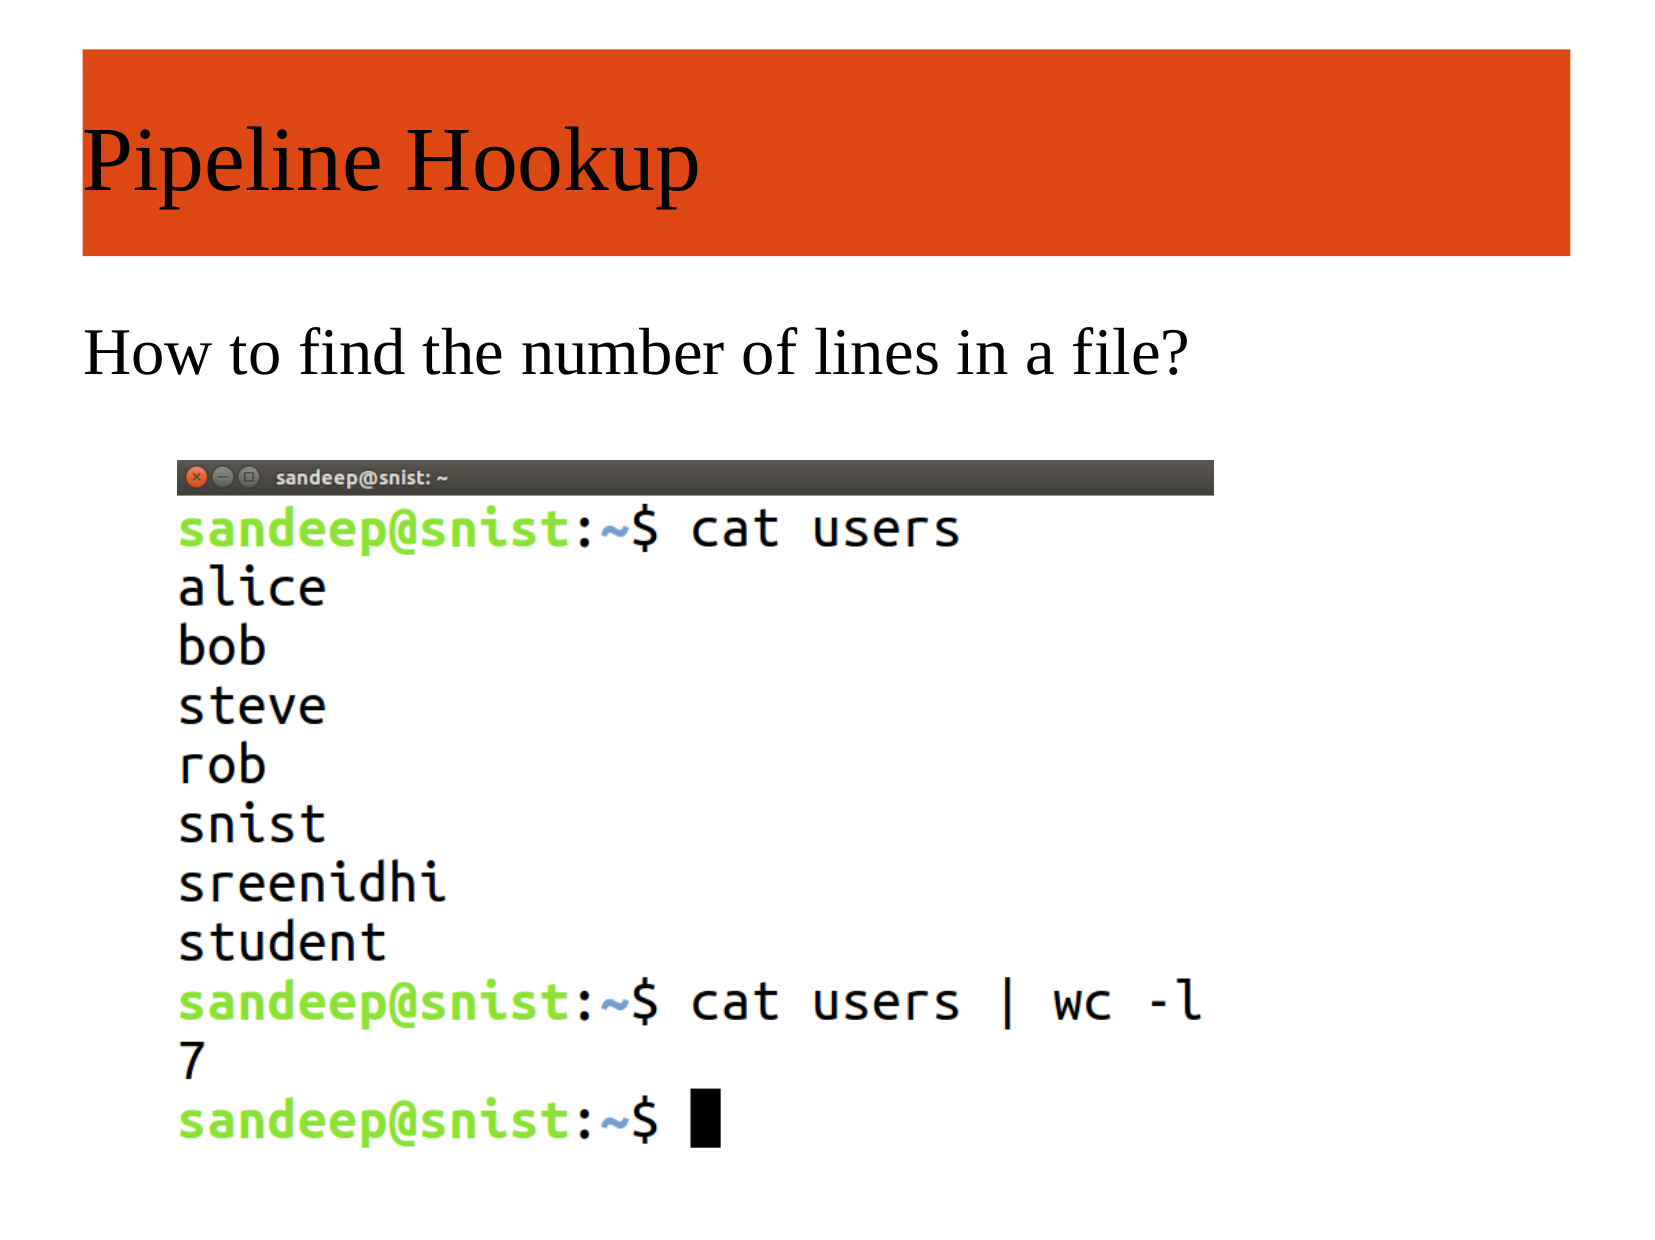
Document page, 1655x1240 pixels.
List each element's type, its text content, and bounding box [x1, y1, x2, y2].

text_box Pipeline Hookup [82, 49, 1571, 257]
text_box [177, 460, 1214, 1203]
text_box How to find the number of lines in a file? [81, 305, 1282, 377]
